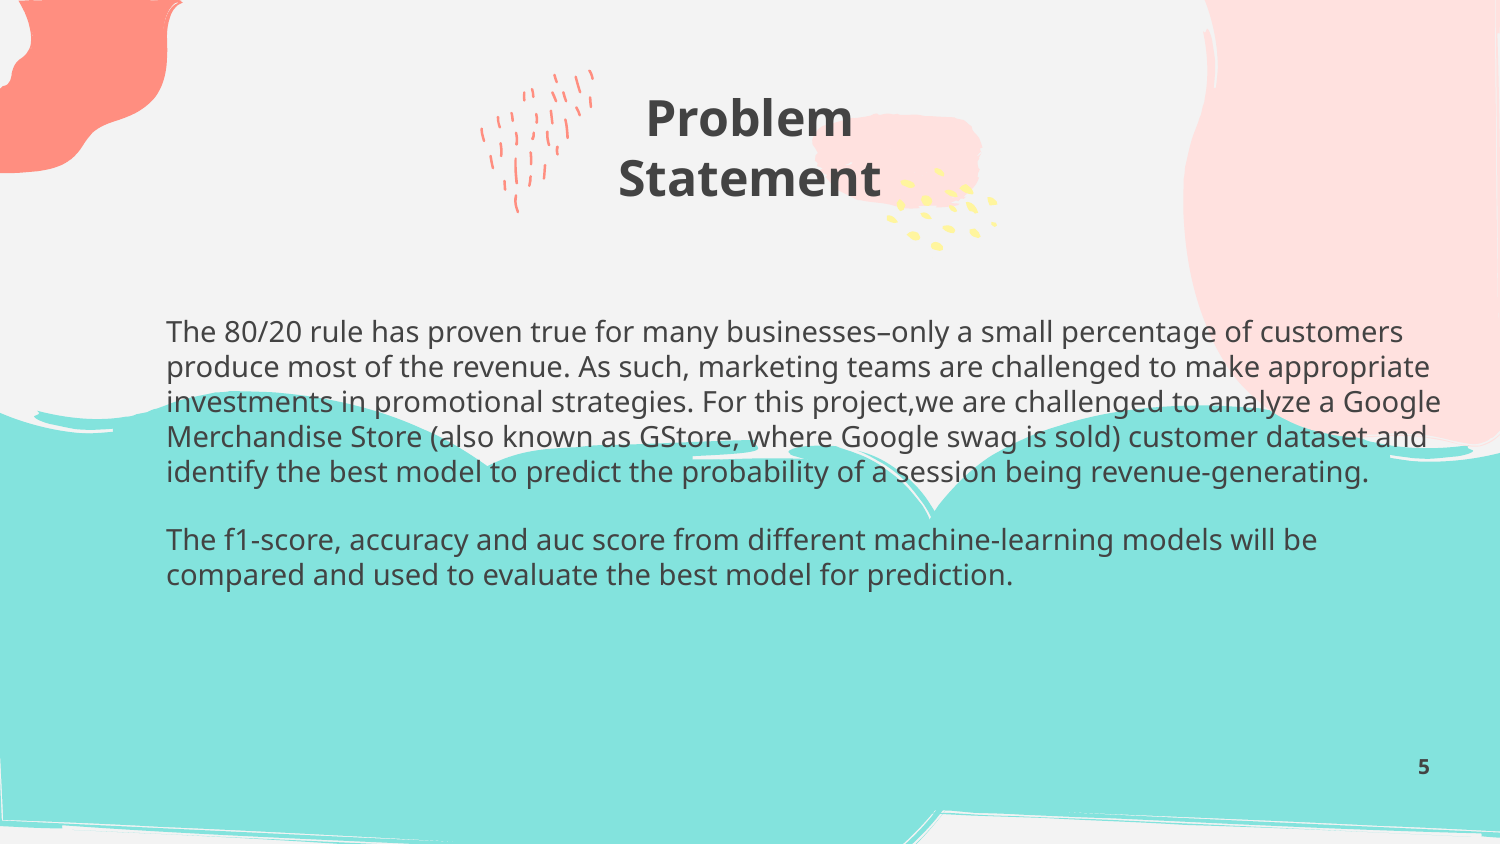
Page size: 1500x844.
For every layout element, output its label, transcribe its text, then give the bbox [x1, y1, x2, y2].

subtitle The 80/20 rule has proven true for many businesses–only a small percentage of customers produce most of the revenue. As such, marketing teams are challenged to make appropriate investments in promotional strategies. For this project,we are challenged to analyze a Google Merchandise Store (also known as GStore, where Google swag is sold) customer dataset and identify the best model to predict the probability of a session being revenue-generating. The f1-score, accuracy and auc score from different machine-learning models will be compared and used to evaluate the best model for prediction. [151, 298, 1469, 663]
slide_number ‹#› [1379, 738, 1469, 804]
title Problem Statement [517, 81, 982, 222]
